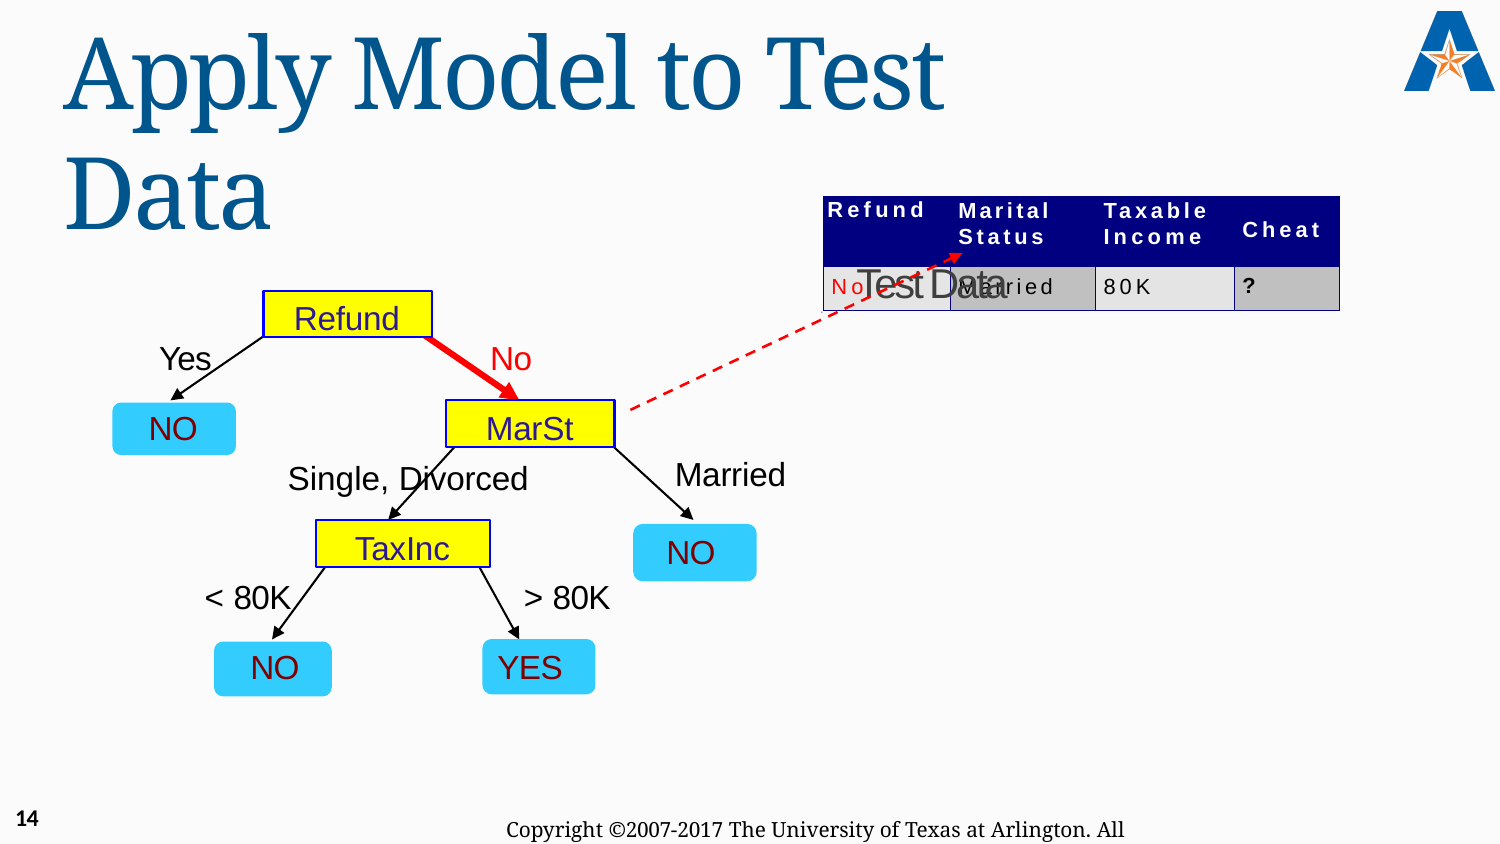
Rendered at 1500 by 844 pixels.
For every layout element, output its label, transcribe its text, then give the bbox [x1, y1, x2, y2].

text_box [728, 357, 740, 365]
footer Copyright ©2007-2017 The University of Texas at Arlington. All Rights Reserved. [503, 817, 1173, 844]
picture [1404, 11, 1495, 91]
text_box NO [248, 644, 303, 687]
text_box NO [146, 405, 201, 448]
text_box [388, 497, 411, 519]
text_box > 80K [521, 574, 615, 617]
text_box [216, 335, 263, 371]
text_box [423, 336, 520, 400]
text_box [910, 271, 921, 279]
text_box [860, 295, 872, 303]
text_box [646, 396, 657, 404]
title Apply Model to Test Data Test Data [61, 0, 1031, 307]
text_box [811, 318, 822, 326]
table_cell ? [1235, 267, 1339, 310]
text_box MarSt [446, 400, 615, 448]
text_box TaxInc [315, 519, 491, 567]
text_box [112, 402, 236, 456]
text_box [478, 567, 520, 639]
text_box Married [672, 450, 790, 493]
text_box [794, 326, 806, 334]
text_box [695, 373, 707, 380]
table_header Taxable Income [1096, 196, 1234, 267]
text_box < 80K [202, 574, 295, 617]
text_box No [488, 335, 535, 378]
text_box [272, 617, 290, 640]
text_box Single, Divorced [285, 454, 533, 497]
table_cell 80K [1096, 267, 1234, 310]
text_box [629, 404, 641, 412]
text_box YES [495, 643, 566, 686]
text_box [446, 448, 455, 454]
text_box [893, 279, 905, 287]
text_box [761, 341, 773, 349]
text_box [827, 310, 839, 318]
text_box Yes [157, 335, 216, 378]
text_box [926, 264, 938, 271]
text_box [482, 639, 596, 695]
table_header Marital Status [1031, 196, 1095, 267]
text_box [877, 287, 888, 295]
text_box [679, 380, 690, 388]
text_box [295, 567, 327, 610]
text_box [633, 523, 757, 582]
text_box [662, 388, 674, 396]
text_box [745, 349, 756, 357]
text_box [844, 303, 855, 310]
text_box [943, 252, 963, 265]
text_box [613, 446, 694, 520]
text_box [170, 378, 205, 401]
table_header Cheat [1235, 196, 1339, 267]
text_box Refund [263, 307, 432, 338]
text_box [778, 334, 789, 341]
text_box [712, 365, 723, 373]
table_cell Married [951, 267, 1095, 310]
slide_number 14 [8, 801, 49, 844]
text_box [214, 641, 332, 697]
text_box NO [664, 528, 719, 571]
